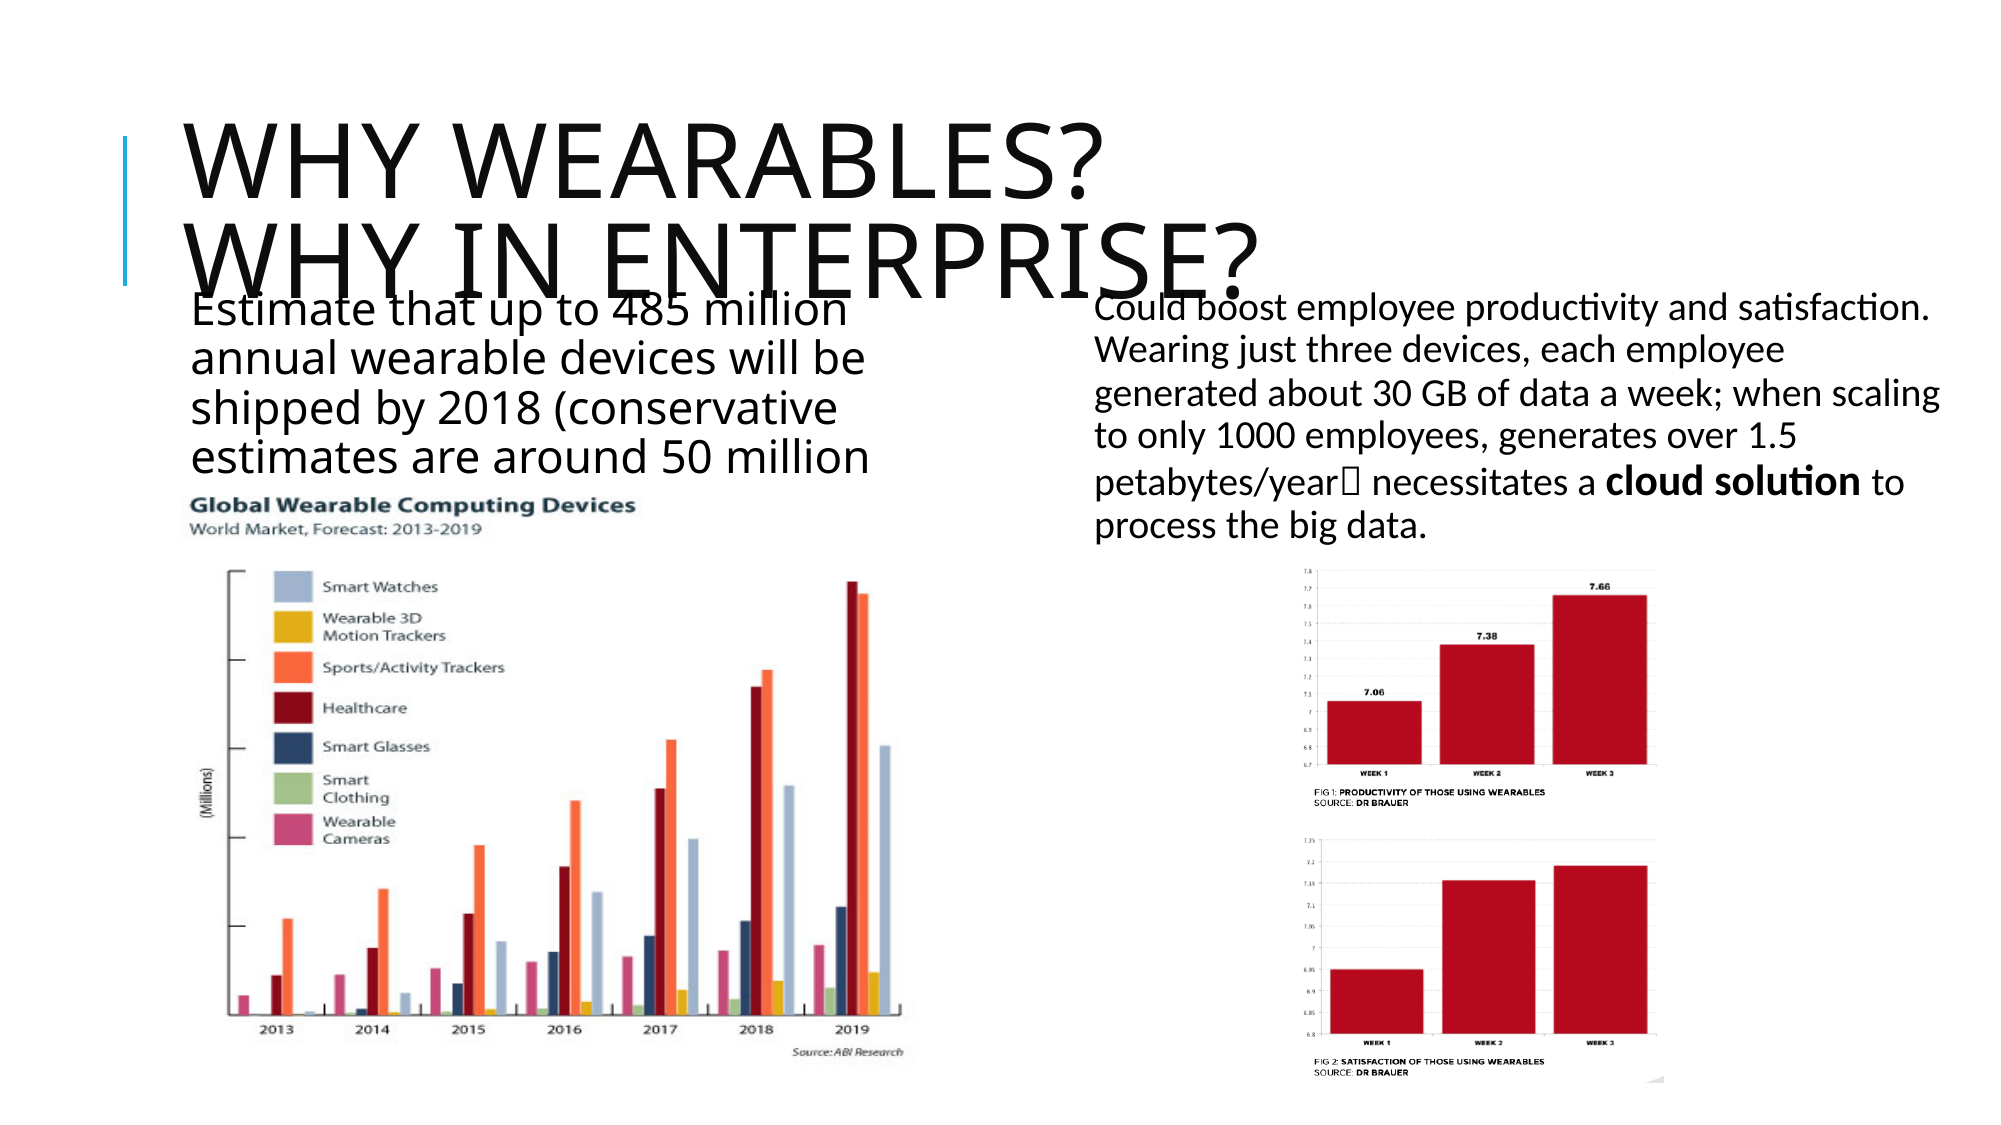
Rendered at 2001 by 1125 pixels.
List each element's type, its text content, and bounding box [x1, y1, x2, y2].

title Why Wearables? Why In Enterprise? [168, 96, 1763, 342]
list Estimate that up to 485 million annual wearable devices will be shipped by 2018 (conservative estimates are around 50 million units annually)  expansive IoT market. [168, 278, 948, 1035]
picture [1298, 555, 1665, 1083]
picture [167, 475, 932, 1069]
list Could boost employee productivity and satisfaction. Wearing just three devices, each employee generated about 30 GB of data a week; when scaling to only 1000 employees, generates over 1.5 petabytes/year necessitates a cloud solution to process the big data. [1086, 278, 1954, 560]
